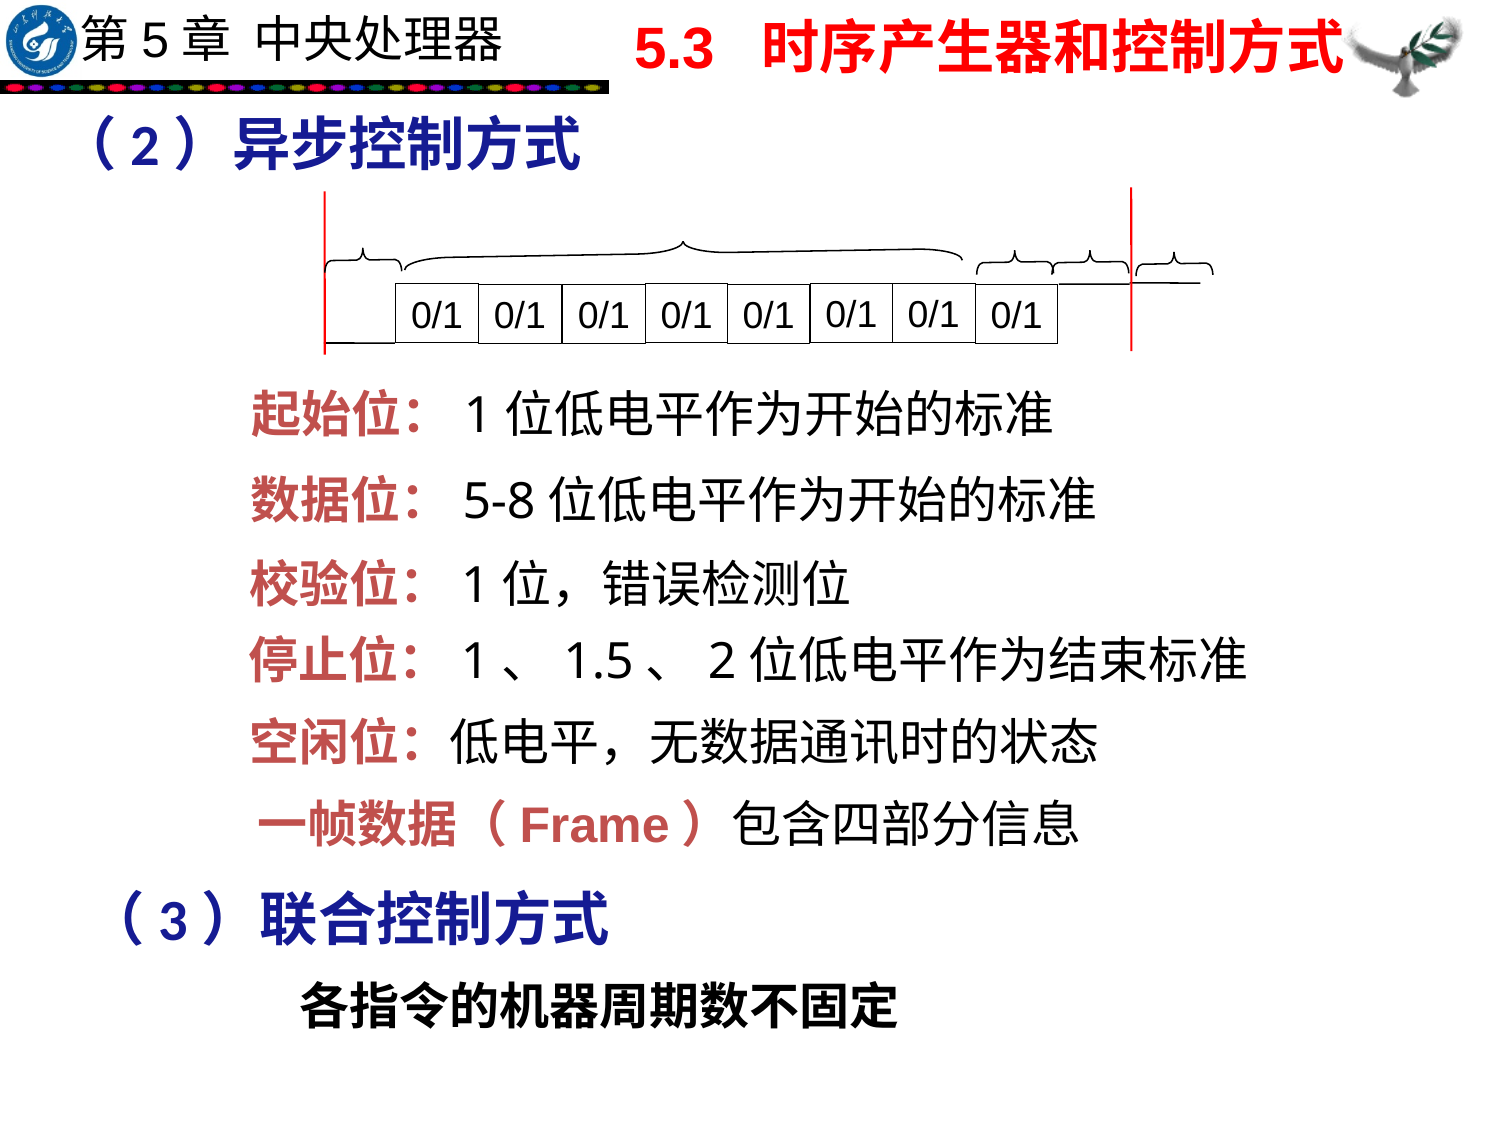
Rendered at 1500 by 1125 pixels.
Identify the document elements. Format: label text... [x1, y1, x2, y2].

text_box 5.3 时序产生器和控制方式 [619, 3, 1360, 88]
text_box 校验位：1位，错误检测位 [234, 545, 1079, 621]
text_box 停止位：1、1.5、2位低电平作为结束标准 [234, 621, 1318, 696]
picture [1312, 0, 1500, 134]
text_box 空闲位：低电平，无数据通讯时的状态 [234, 703, 1176, 778]
text_box 各指令的机器周期数不固定 [284, 967, 915, 1042]
text_box （2）异步控制方式 [43, 99, 597, 185]
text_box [323, 187, 1213, 355]
text_box 一帧数据（Frame）包含四部分信息 [242, 785, 1152, 860]
text_box 数据位：5-8位低电平作为开始的标准 [235, 460, 1140, 536]
text_box 起始位：1位低电平作为开始的标准 [236, 374, 1081, 450]
picture [0, 0, 609, 94]
text_box （3）联合控制方式 [71, 875, 625, 960]
